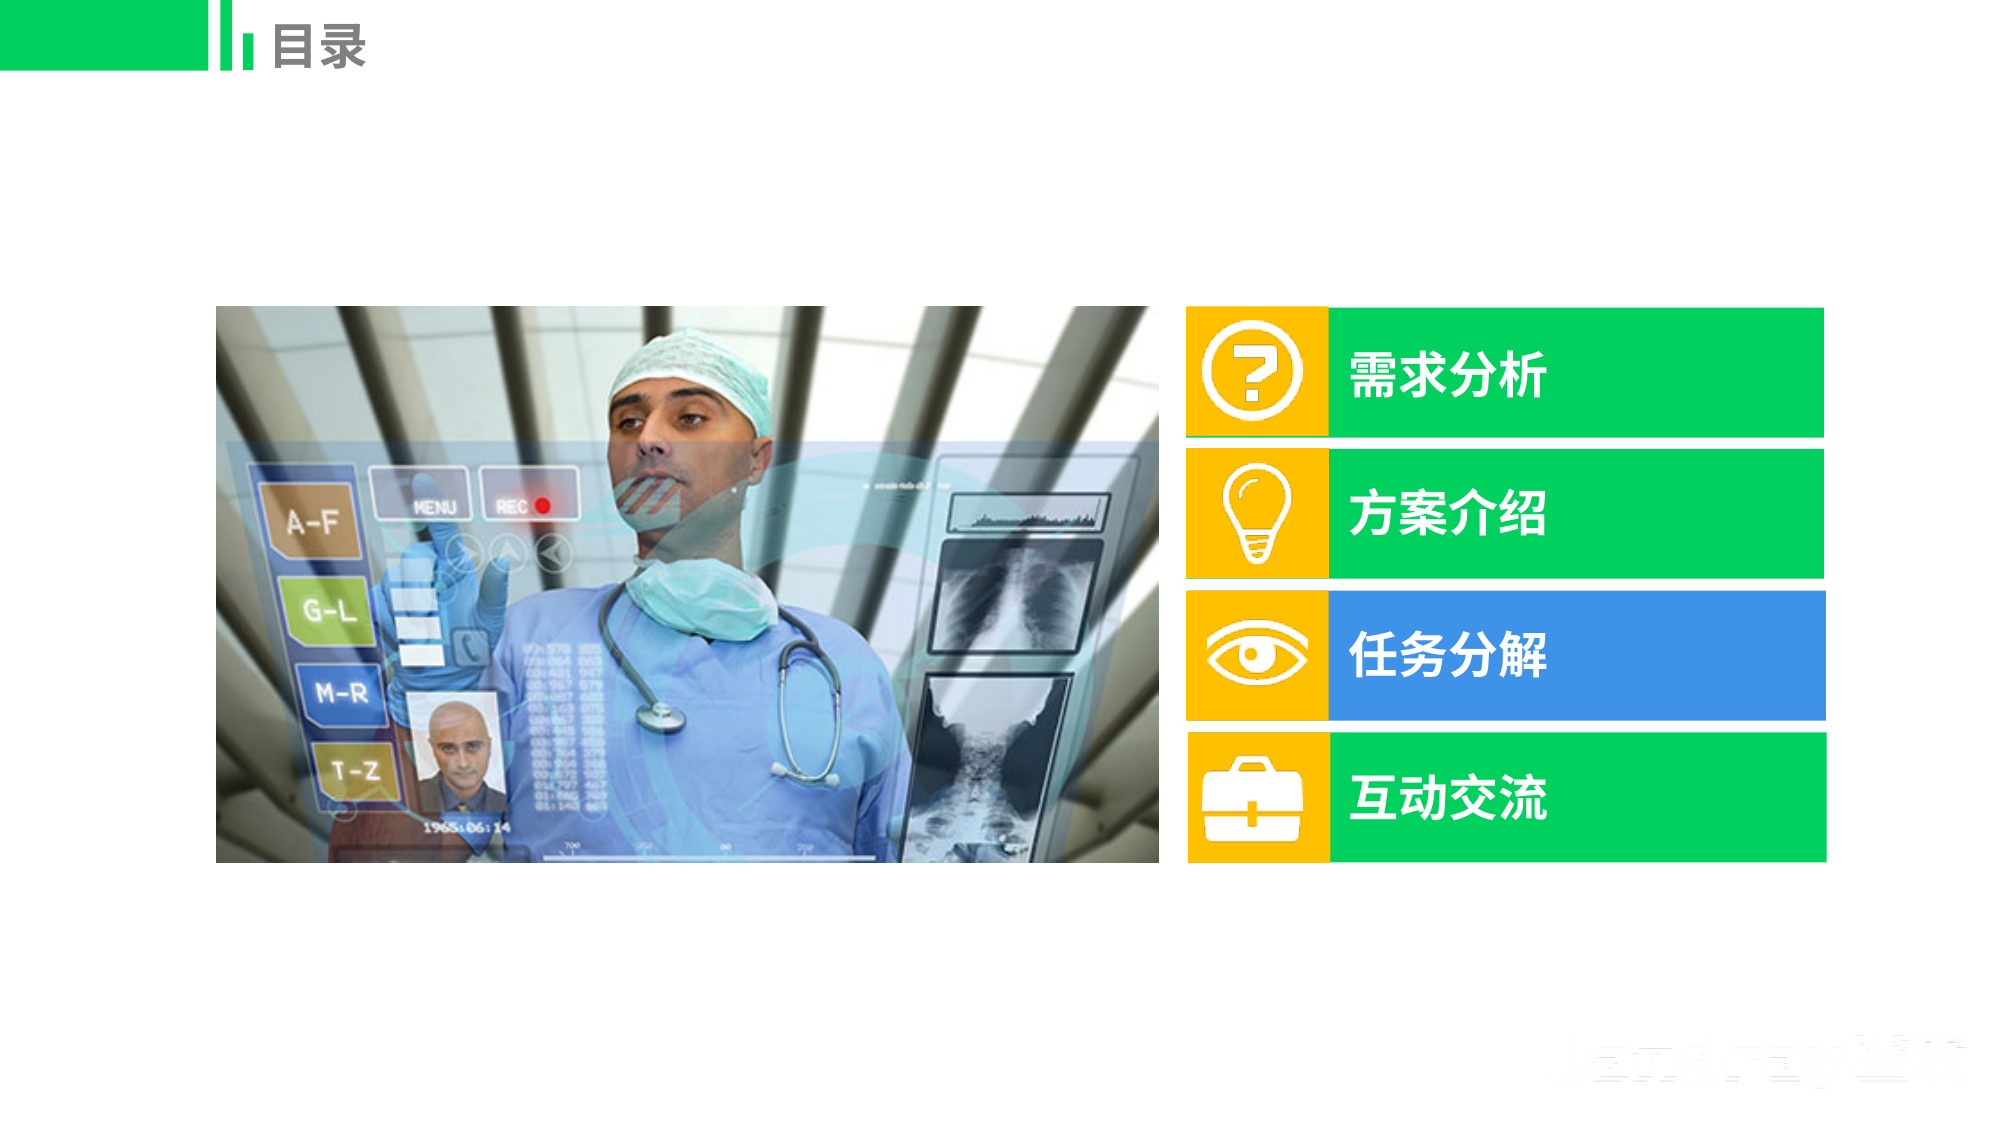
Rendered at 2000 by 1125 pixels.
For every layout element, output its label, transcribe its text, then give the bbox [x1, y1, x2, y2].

picture [1546, 1031, 1967, 1093]
text_box [1184, 304, 1331, 438]
text_box [0, 0, 211, 73]
text_box 任务分解 [1334, 616, 1792, 692]
text_box 目录 [253, 7, 705, 82]
text_box [241, 31, 253, 72]
text_box [1332, 730, 1829, 864]
picture [1202, 746, 1303, 847]
picture [1207, 603, 1308, 705]
text_box [1184, 589, 1331, 723]
text_box [218, 0, 234, 73]
text_box [1331, 589, 1828, 723]
text_box [1184, 446, 1331, 580]
picture [1207, 463, 1308, 564]
text_box 互动交流 [1334, 758, 1827, 834]
picture [216, 306, 1159, 863]
text_box [1186, 730, 1332, 865]
text_box [1184, 447, 1826, 581]
text_box [1184, 306, 1826, 440]
picture [1202, 320, 1303, 422]
text_box 方案介绍 [1334, 474, 1824, 550]
text_box 需求分析 [1334, 335, 1792, 411]
